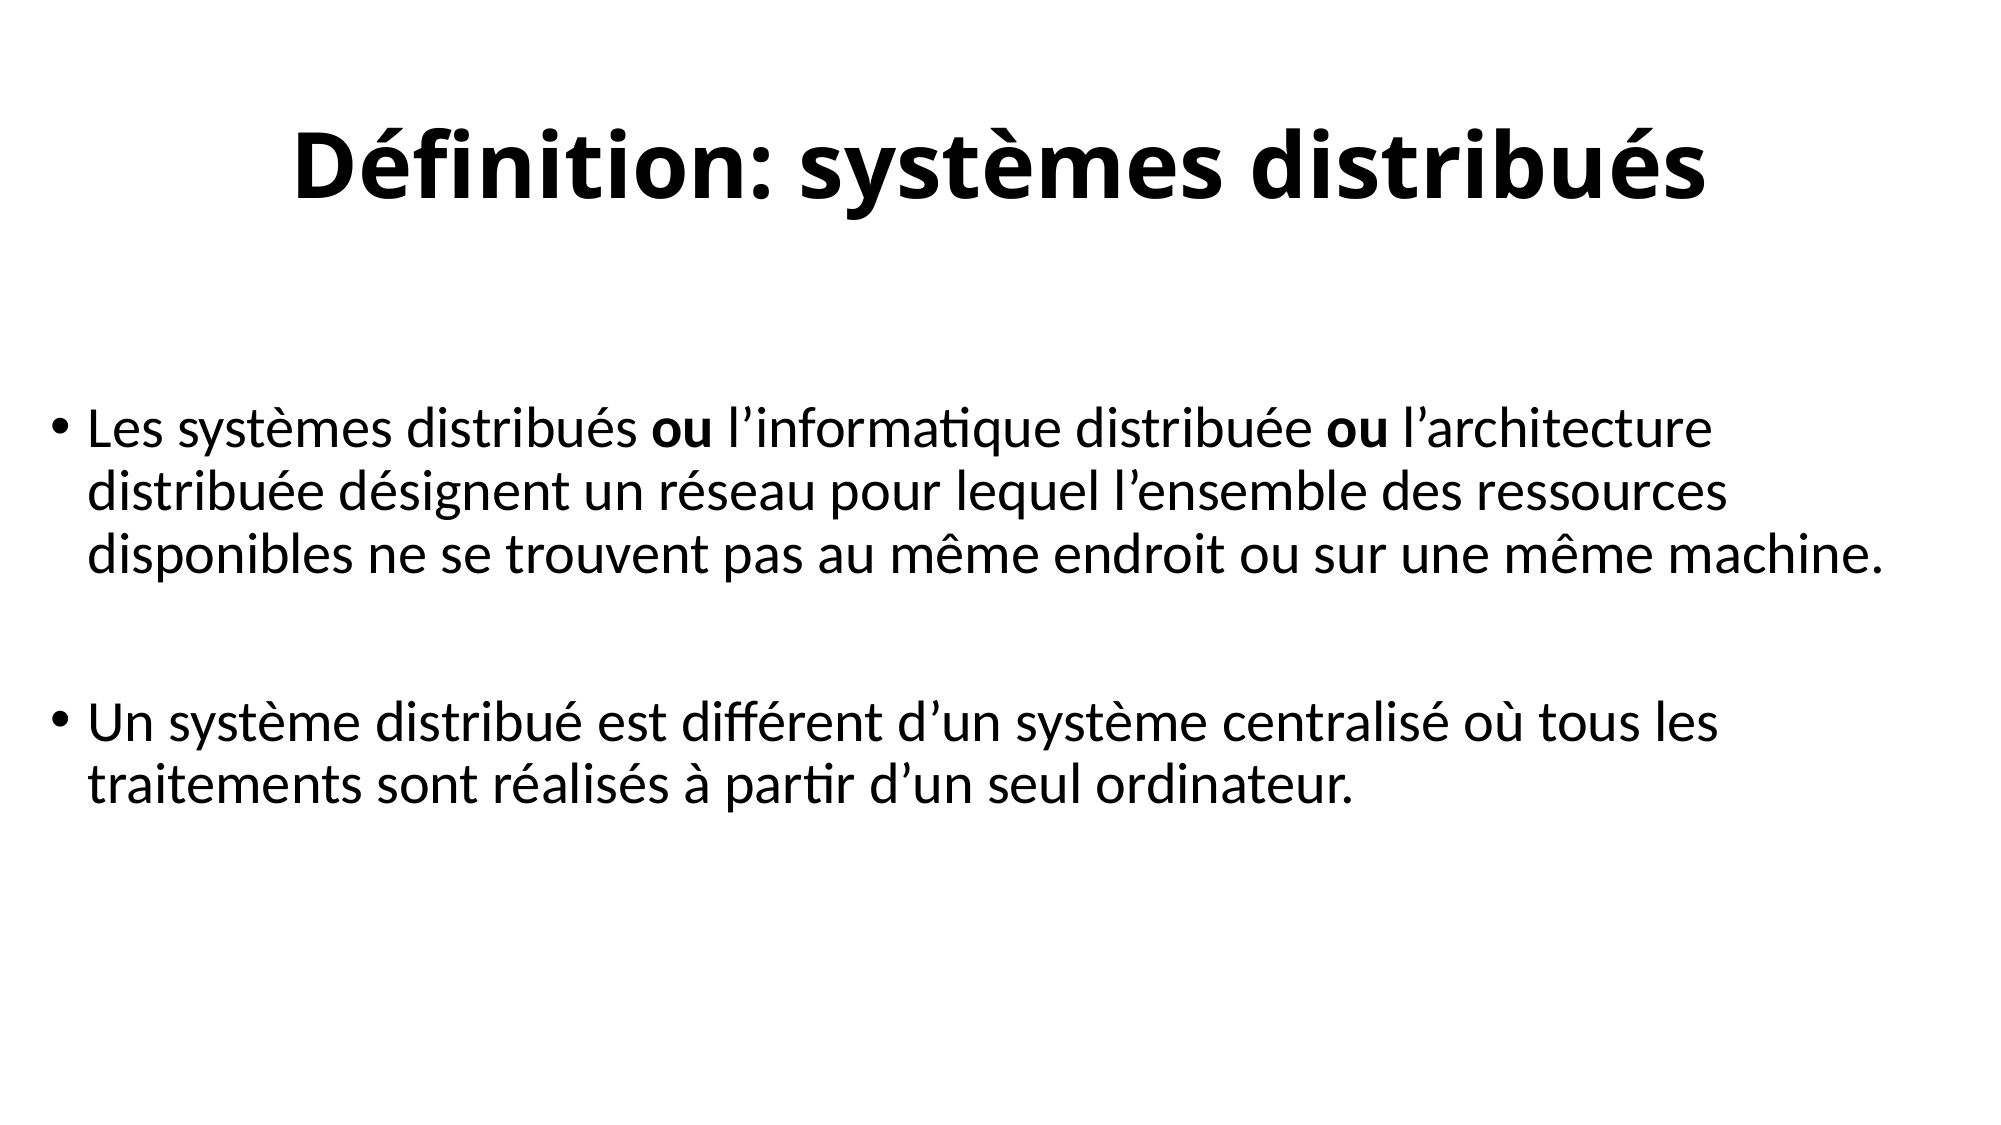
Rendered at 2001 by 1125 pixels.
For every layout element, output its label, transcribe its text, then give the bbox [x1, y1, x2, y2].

list Les systèmes distribués ou l’informatique distribuée ou l’architecture distribuée désignent un réseau pour lequel l’ensemble des ressources disponibles ne se trouvent pas au même endroit ou sur une même machine. Un système distribué est différent d’un système centralisé où tous les traitements sont réalisés à partir d’un seul ordinateur. [35, 299, 1962, 1093]
title Définition: systèmes distribués [137, 59, 1863, 278]
